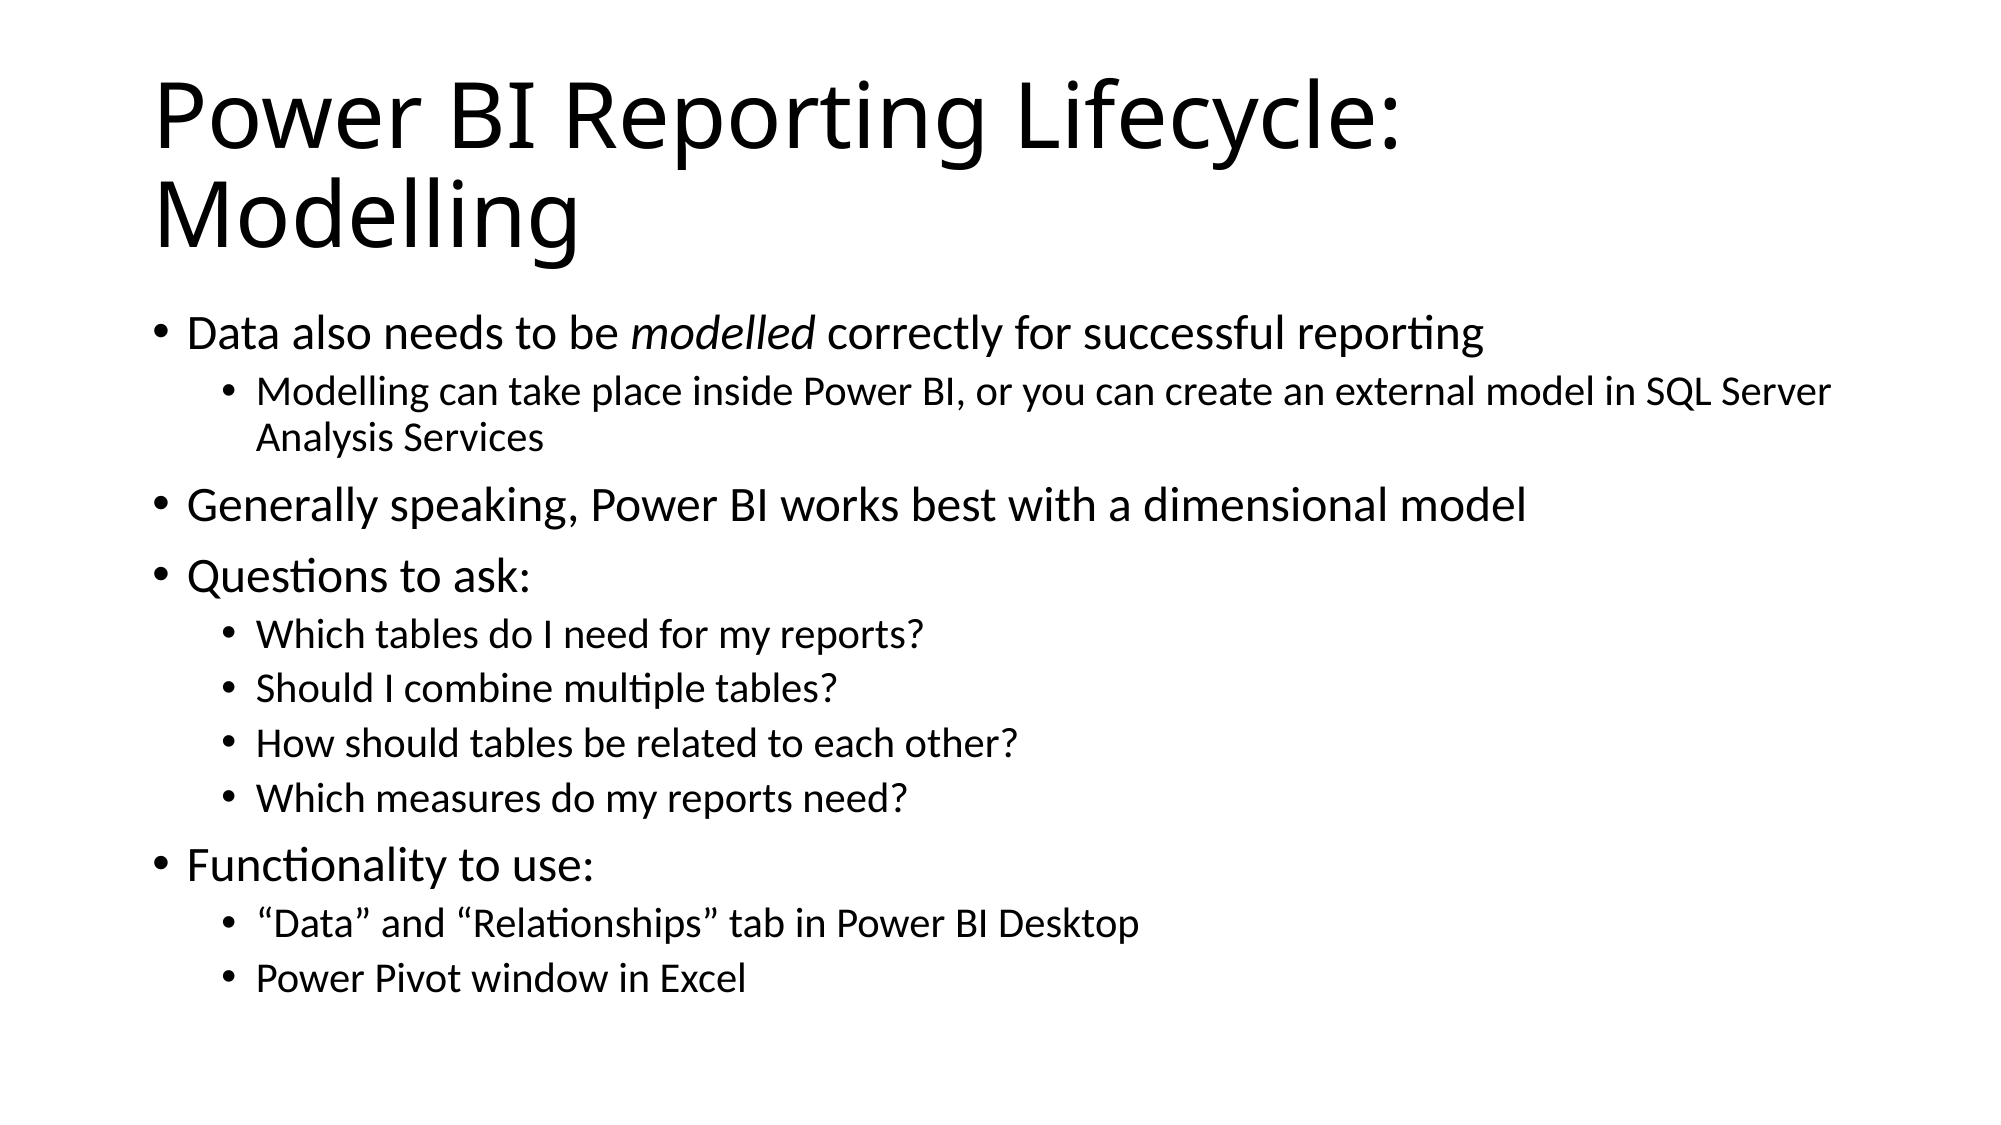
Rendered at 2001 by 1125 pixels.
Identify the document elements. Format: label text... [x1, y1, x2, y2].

title Power BI Reporting Lifecycle: Modelling [137, 59, 1863, 278]
list Data also needs to be modelled correctly for successful reporting Modelling can take place inside Power BI, or you can create an external model in SQL Server Analysis Services Generally speaking, Power BI works best with a dimensional model Questions to ask: Which tables do I need for my reports? Should I combine multiple tables? How should tables be related to each other? Which measures do my reports need? Functionality to use: “Data” and “Relationships” tab in Power BI Desktop Power Pivot window in Excel [137, 299, 1863, 1014]
